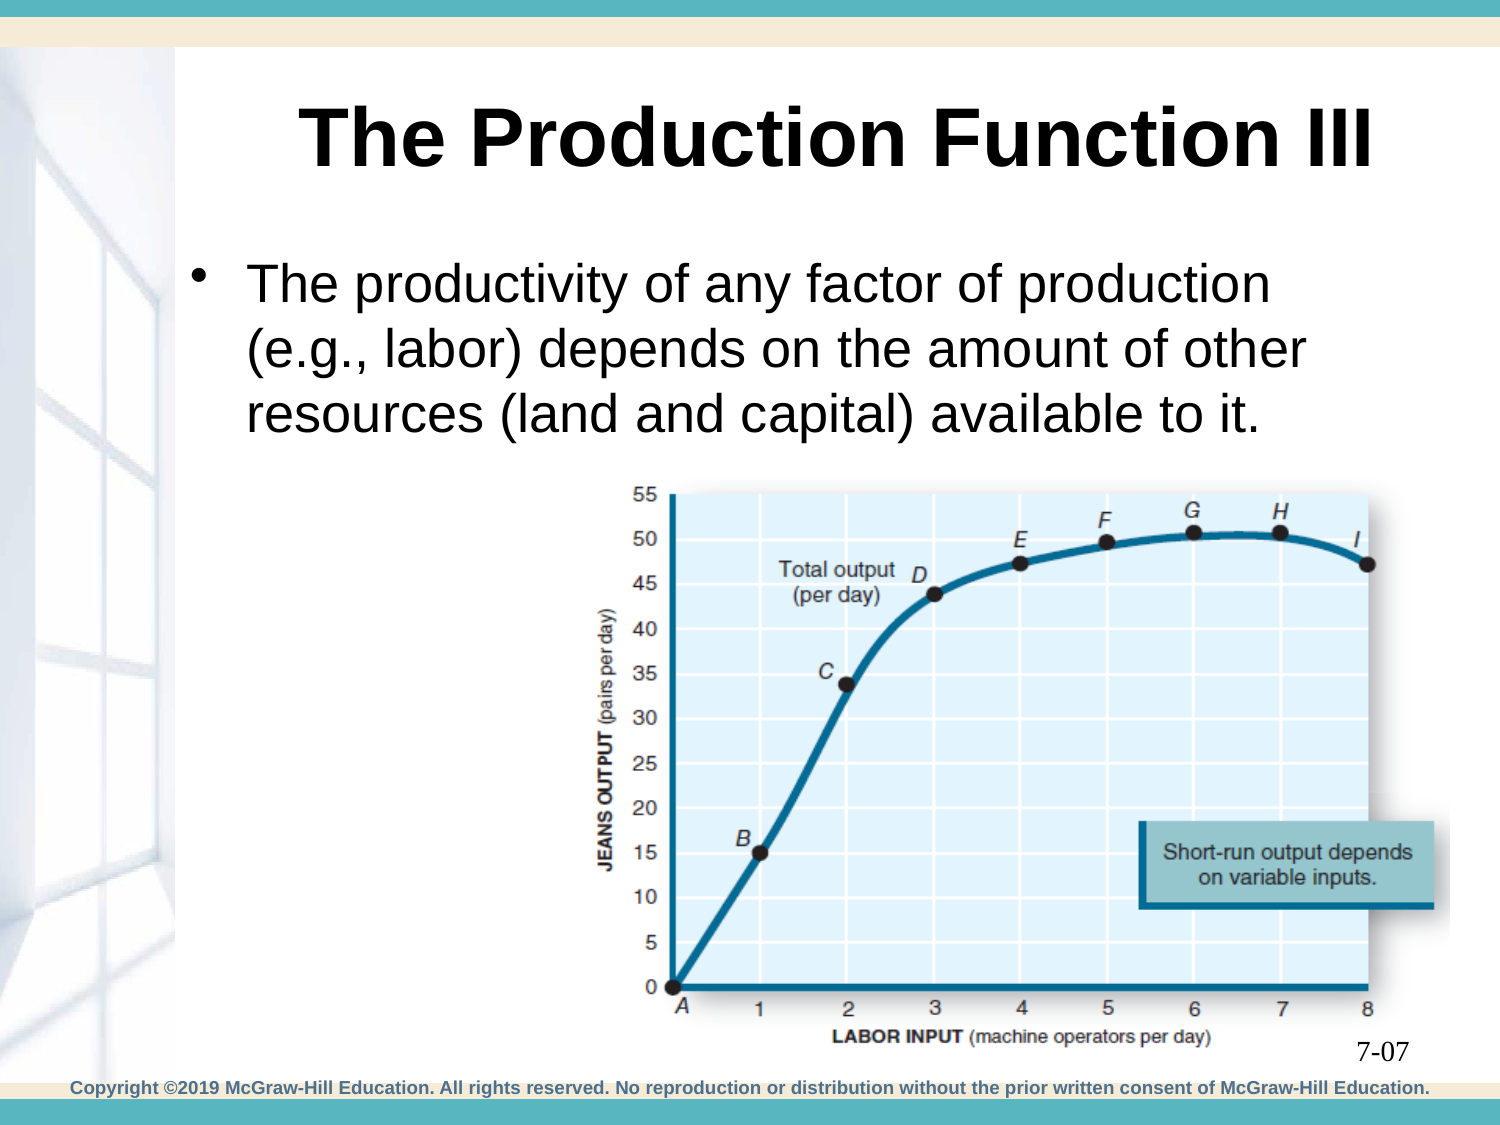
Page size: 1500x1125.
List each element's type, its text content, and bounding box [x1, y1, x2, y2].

list The productivity of any factor of production (e.g., labor) depends on the amount of other resources (land and capital) available to it. [174, 241, 1425, 1034]
slide_number 7-07 [1074, 1060, 1425, 1103]
title The Production Function III [174, 14, 1500, 252]
picture [587, 478, 1451, 1052]
